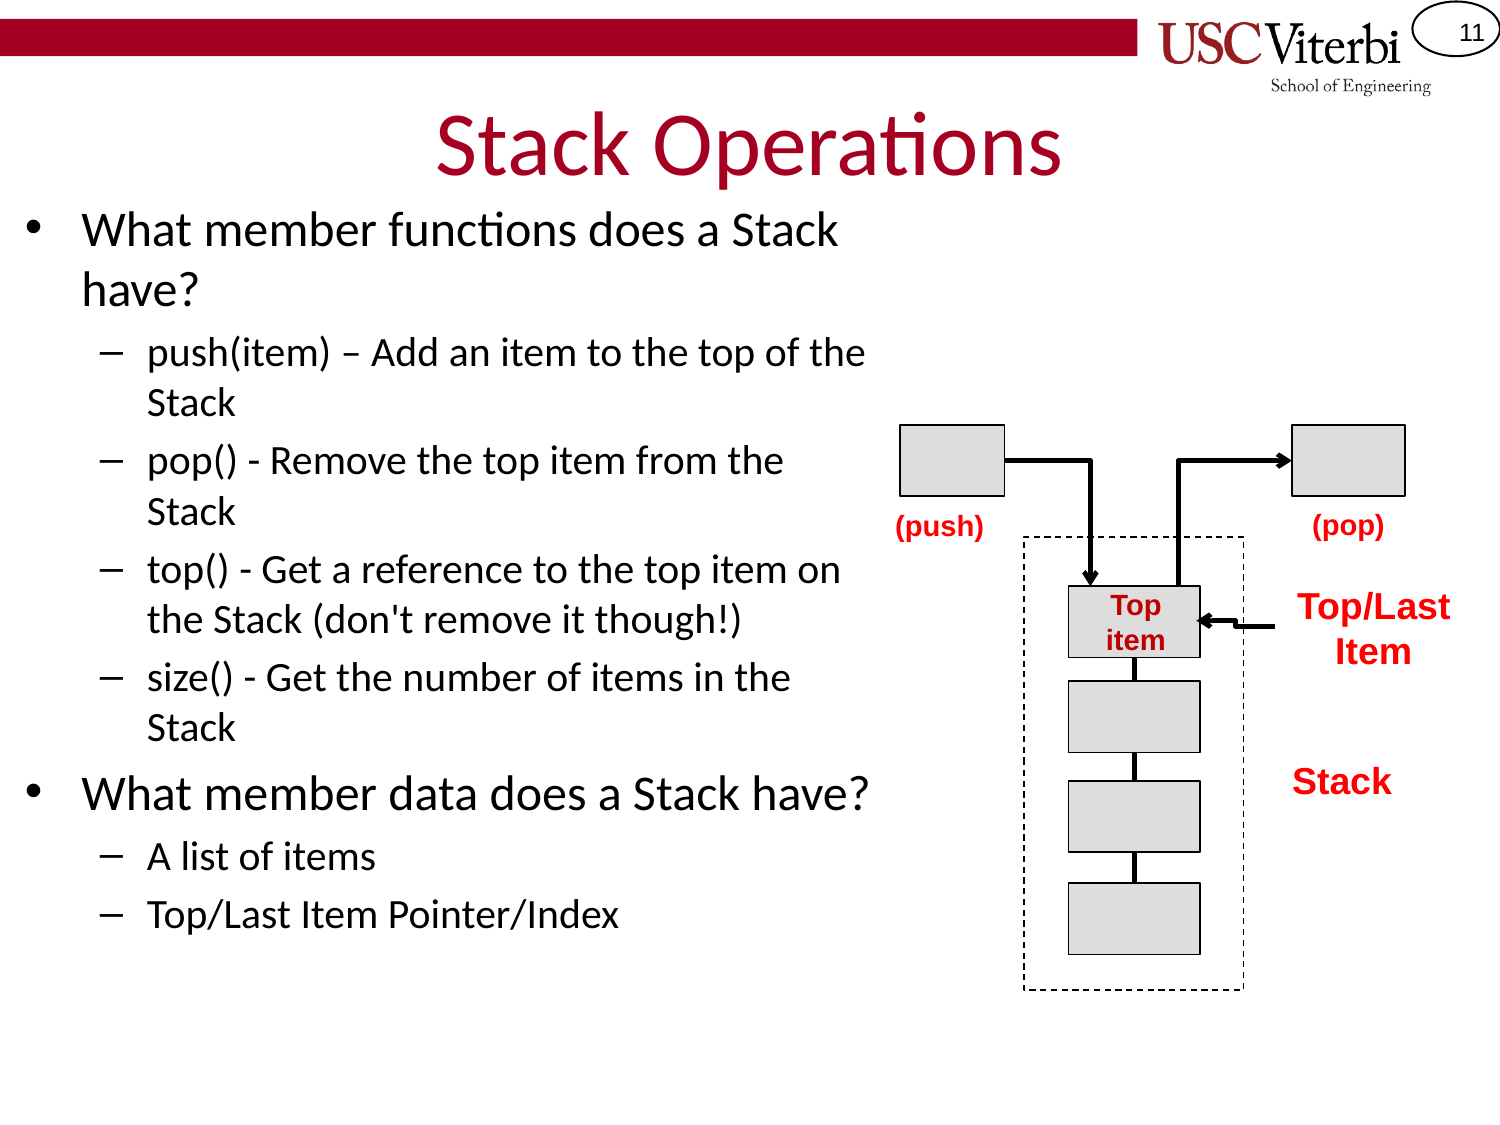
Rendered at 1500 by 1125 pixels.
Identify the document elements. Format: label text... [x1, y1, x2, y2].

picture [1125, 0, 1447, 45]
list What member functions does a Stack have? push(item) – Add an item to the top of the Stack pop() - Remove the top item from the Stack top() - Get a reference to the top item on the Stack (don't remove it though!) size() - Get the number of items in the Stack What member data does a Stack have? A list of items Top/Last Item Pointer/Index [9, 189, 898, 1065]
picture [1425, 50, 1463, 119]
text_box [874, 424, 1473, 991]
picture [1414, 3, 1463, 55]
title Stack Operations [75, 45, 1425, 233]
